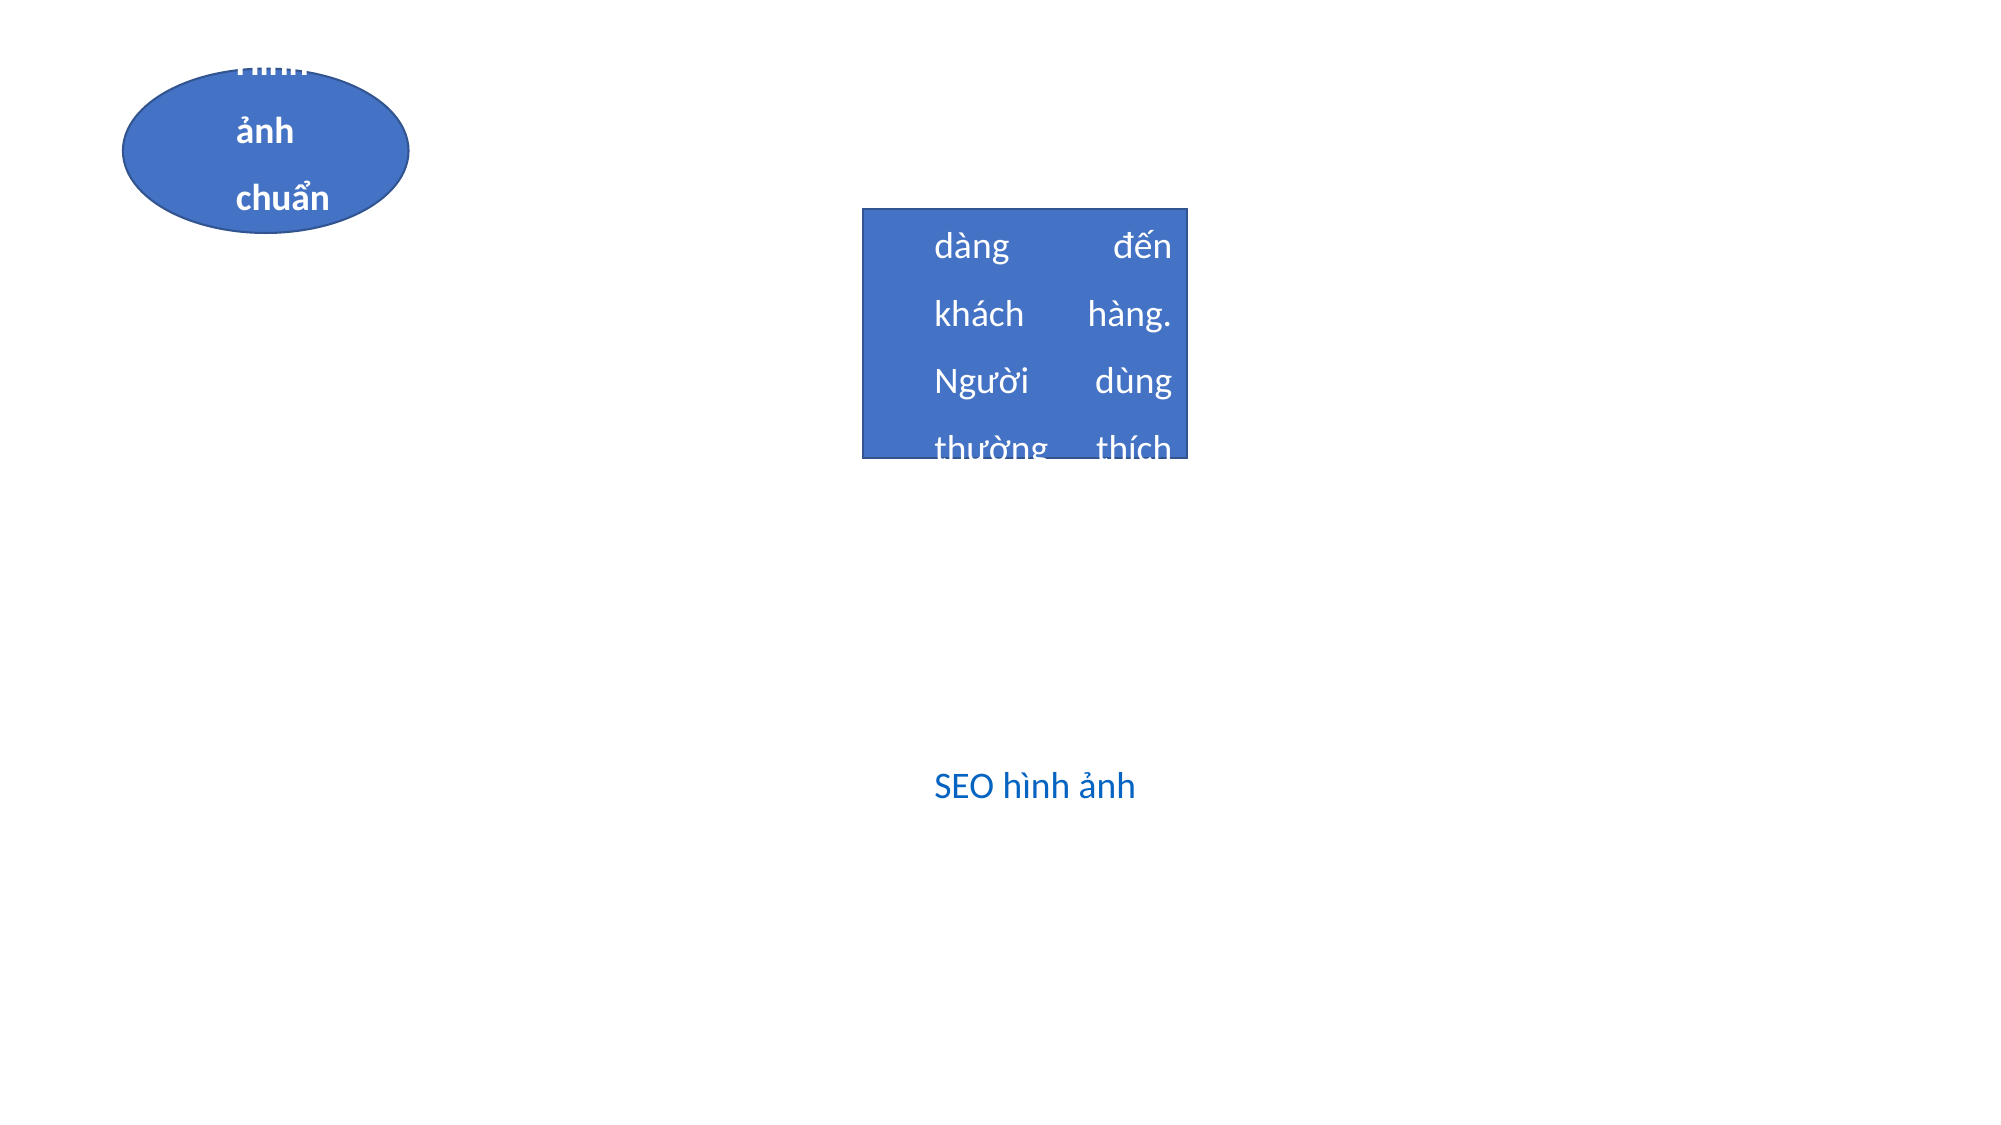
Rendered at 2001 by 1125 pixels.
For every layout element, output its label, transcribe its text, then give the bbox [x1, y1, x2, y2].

text_box Hình ảnh chuẩn SEO: [121, 67, 410, 235]
text_box Hình ảnh cũng chính là công cụ góp phần tạo nên website chuẩn SEO. Hình ảnh chất lượng cao giúp truyền tải nội dung dễ dàng đến khách hàng. Người dùng thường thích xem hình hơn là dành thời gian đọc. Vì vậy, SEO hình ảnh rõ ràng, đẹp mắt sẽ kéo khách hàng đến website nhiều hơn. [862, 208, 1188, 459]
